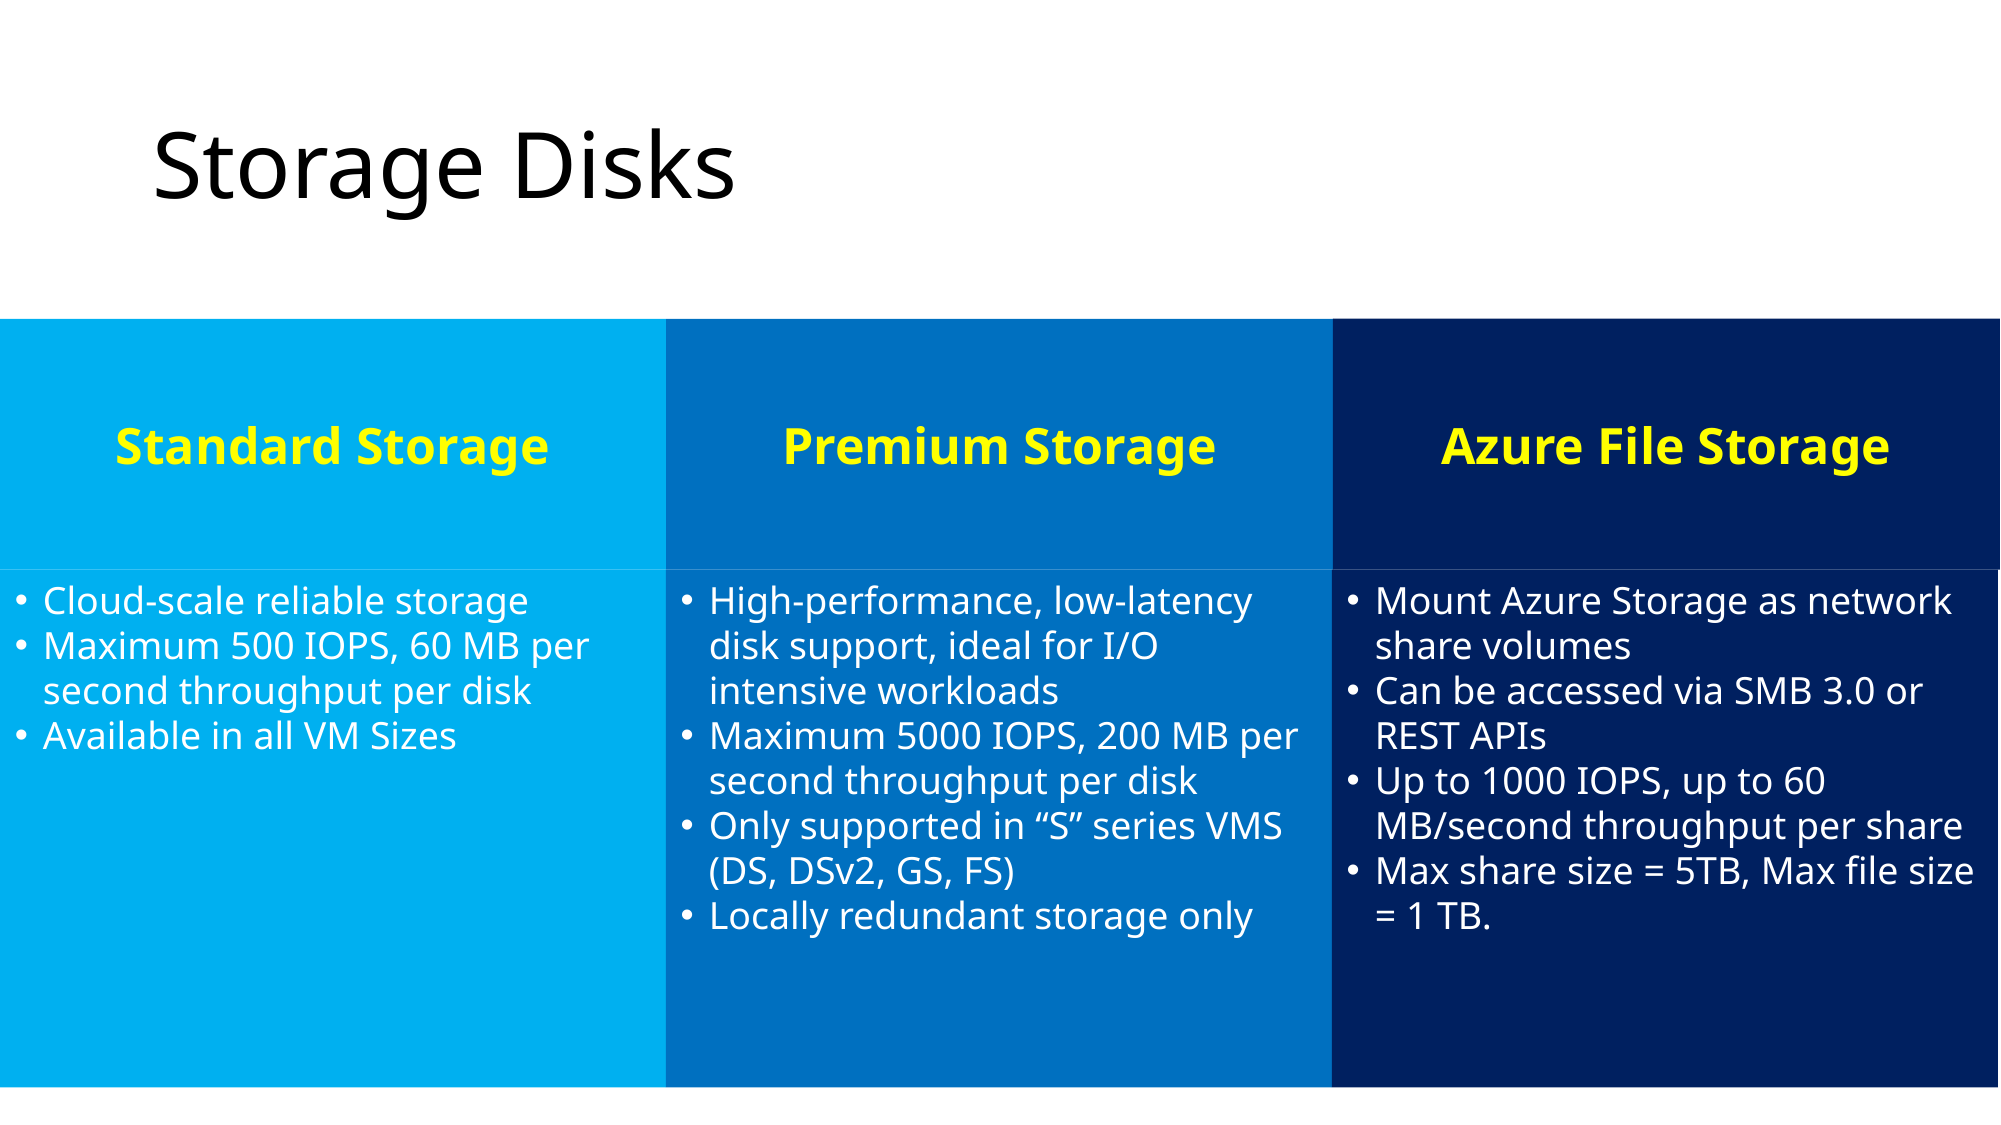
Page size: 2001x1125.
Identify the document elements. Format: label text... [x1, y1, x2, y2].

text_box High-performance, low-latency disk support, ideal for I/O intensive workloads Maximum 5000 IOPS, 200 MB per second throughput per disk Only supported in “S” series VMS (DS, DSv2, GS, FS) Locally redundant storage only [665, 569, 1331, 1042]
text_box Standard Storage [0, 318, 666, 569]
text_box Azure File Storage [1332, 318, 2000, 570]
text_box Premium Storage [666, 318, 1332, 569]
footer Global Azure Bootcamp 2017 - Mike Nelson [662, 1042, 1338, 1103]
text_box Cloud-scale reliable storage Maximum 500 IOPS, 60 MB per second throughput per disk Available in all VM Sizes [0, 569, 665, 1088]
title Storage Disks [137, 59, 1863, 278]
text_box Mount Azure Storage as network share volumes Can be accessed via SMB 3.0 or REST APIs Up to 1000 IOPS, up to 60 MB/second throughput per share Max share size = 5TB, Max file size = 1 TB. [1331, 569, 1998, 1088]
